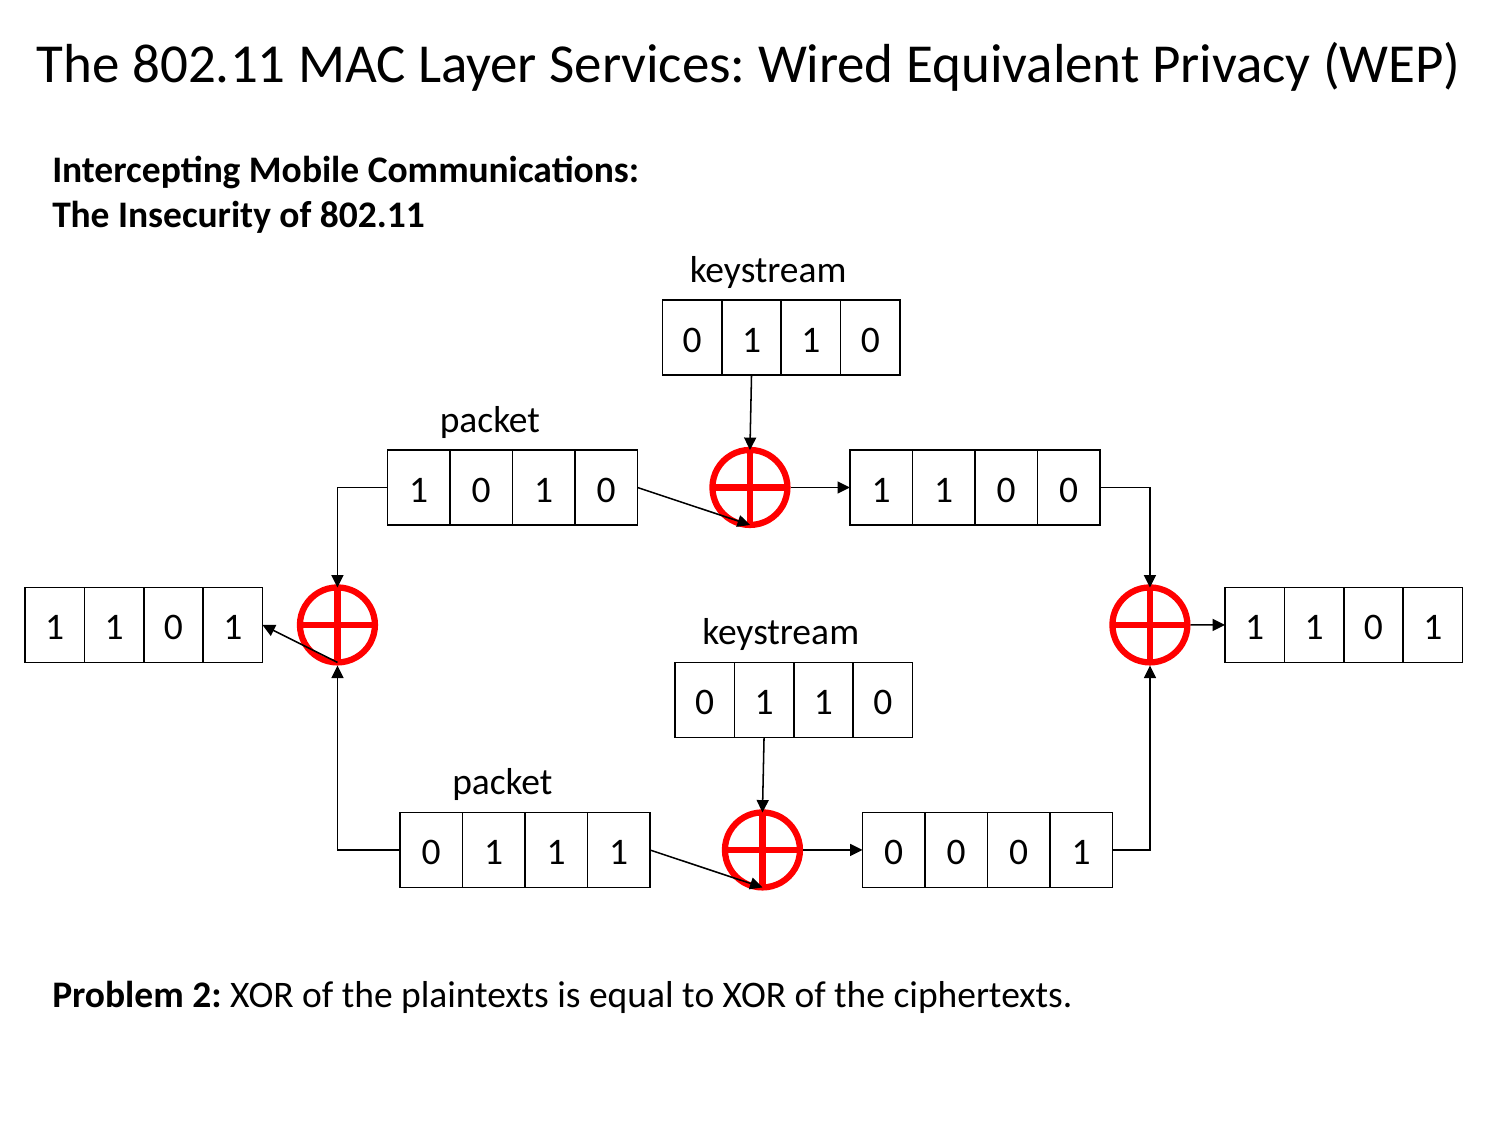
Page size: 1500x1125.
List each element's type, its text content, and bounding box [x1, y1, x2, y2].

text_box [337, 487, 388, 585]
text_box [674, 599, 976, 738]
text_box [1112, 665, 1151, 851]
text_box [862, 812, 1113, 888]
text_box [387, 387, 676, 526]
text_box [24, 587, 263, 663]
text_box [724, 812, 800, 888]
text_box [1099, 487, 1151, 585]
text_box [337, 665, 401, 851]
text_box [299, 587, 375, 663]
text_box Intercepting Mobile Communications: The Insecurity of 802.11 [37, 137, 1125, 288]
text_box [1112, 588, 1188, 663]
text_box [399, 749, 688, 888]
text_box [849, 449, 1101, 526]
title The 802.11 MAC Layer Services: Wired Equivalent Privacy (WEP) [0, 0, 1500, 122]
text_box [1224, 587, 1463, 663]
text_box [712, 450, 788, 525]
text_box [662, 237, 1001, 376]
text_box Problem 2: XOR of the plaintexts is equal to XOR of the ciphertexts. [37, 962, 1475, 1023]
